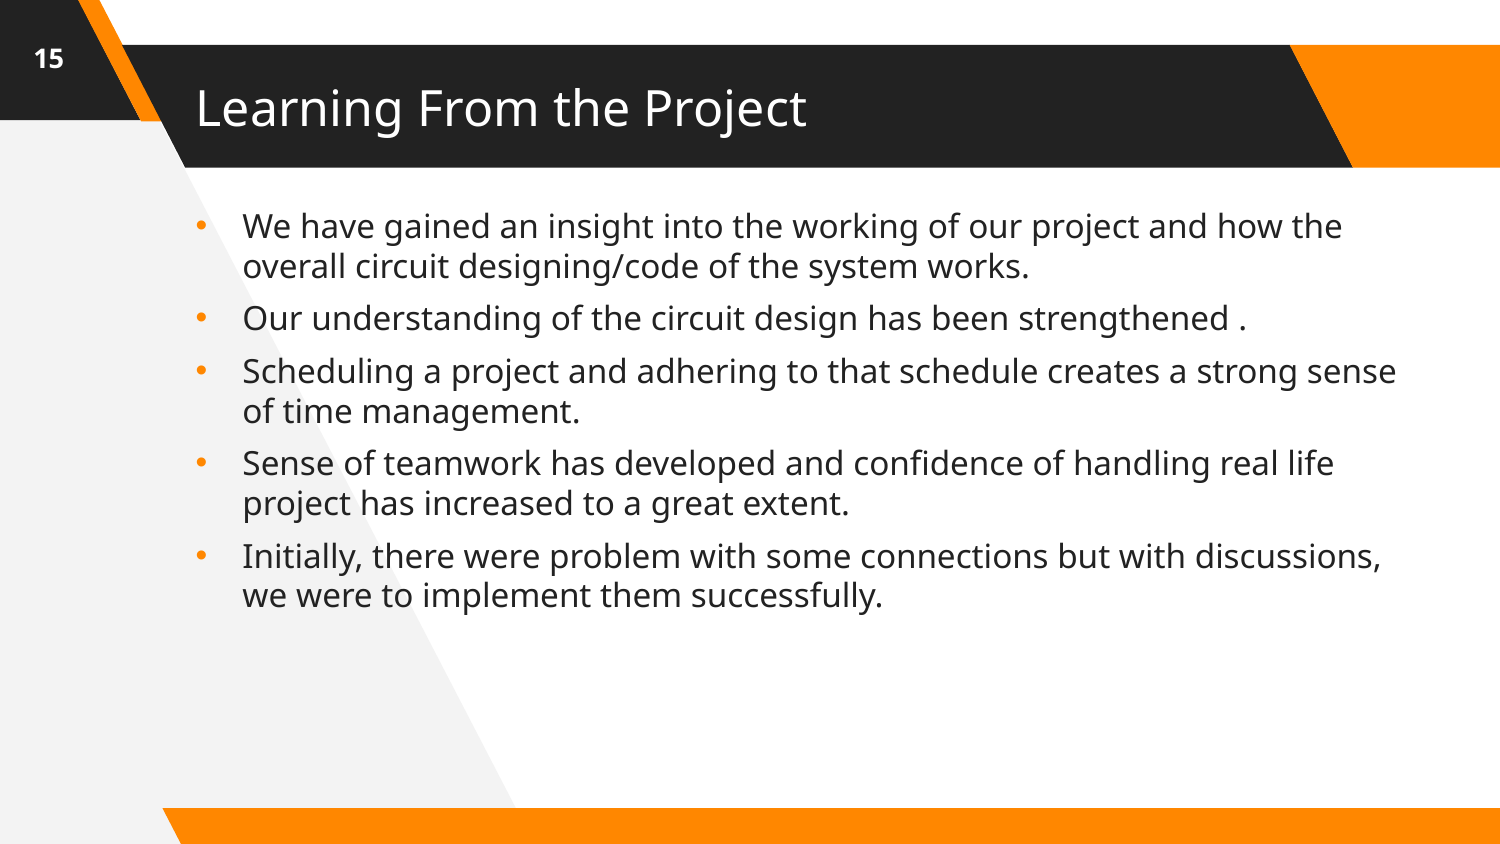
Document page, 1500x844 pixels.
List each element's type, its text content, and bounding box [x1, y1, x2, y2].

slide_number 15 [0, 0, 98, 121]
list We have gained an insight into the working of our project and how the overall circuit designing/code of the system works. Our understanding of the circuit design has been strengthened . Scheduling a project and adhering to that schedule creates a strong sense of time management. Sense of teamwork has developed and confidence of handling real life project has increased to a great extent. Initially, there were problem with some connections but with discussions, we were to implement them successfully. [180, 190, 1438, 726]
title Learning From the Project [180, 44, 1424, 168]
